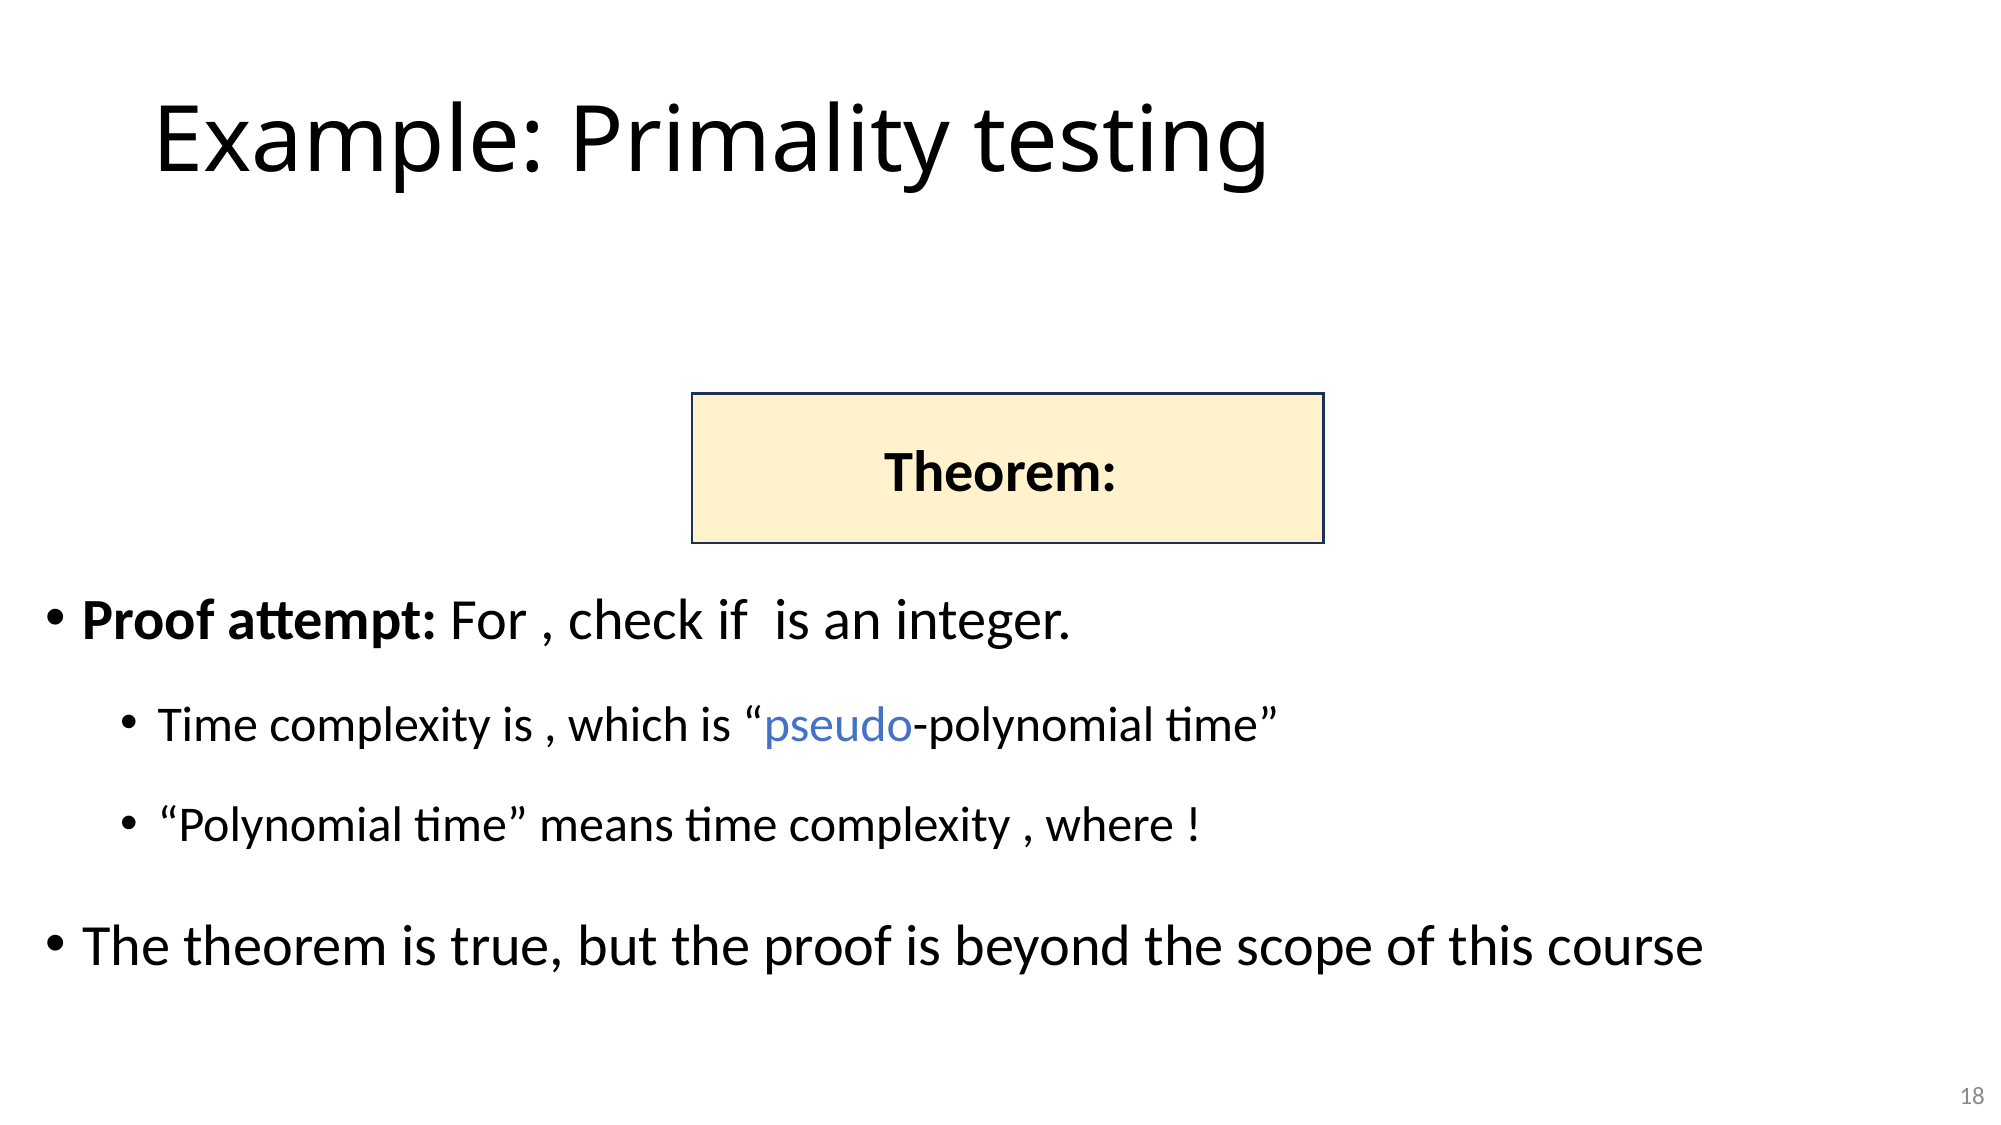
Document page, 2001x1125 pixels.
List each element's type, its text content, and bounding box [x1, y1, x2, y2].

title Example: Primality testing [137, 33, 1863, 251]
slide_number 18 [1550, 1064, 2000, 1125]
